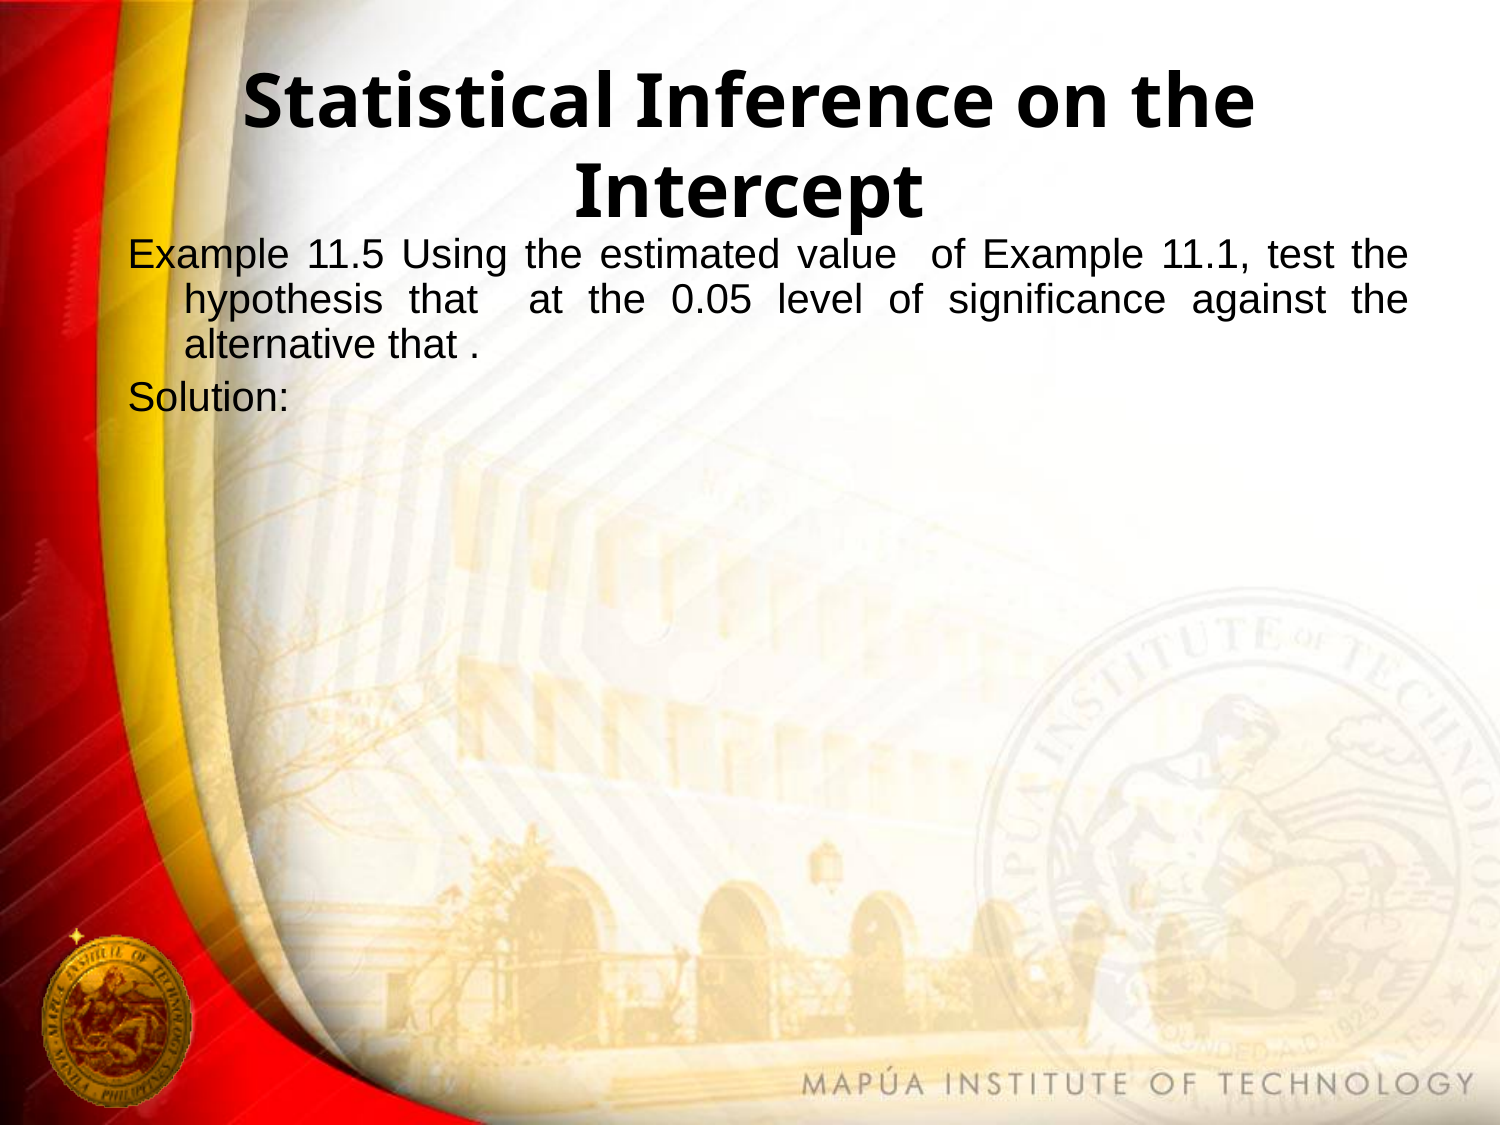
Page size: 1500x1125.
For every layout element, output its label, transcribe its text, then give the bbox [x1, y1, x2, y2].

picture [0, 0, 1500, 1125]
title Statistical Inference on the Intercept [75, 45, 1425, 233]
